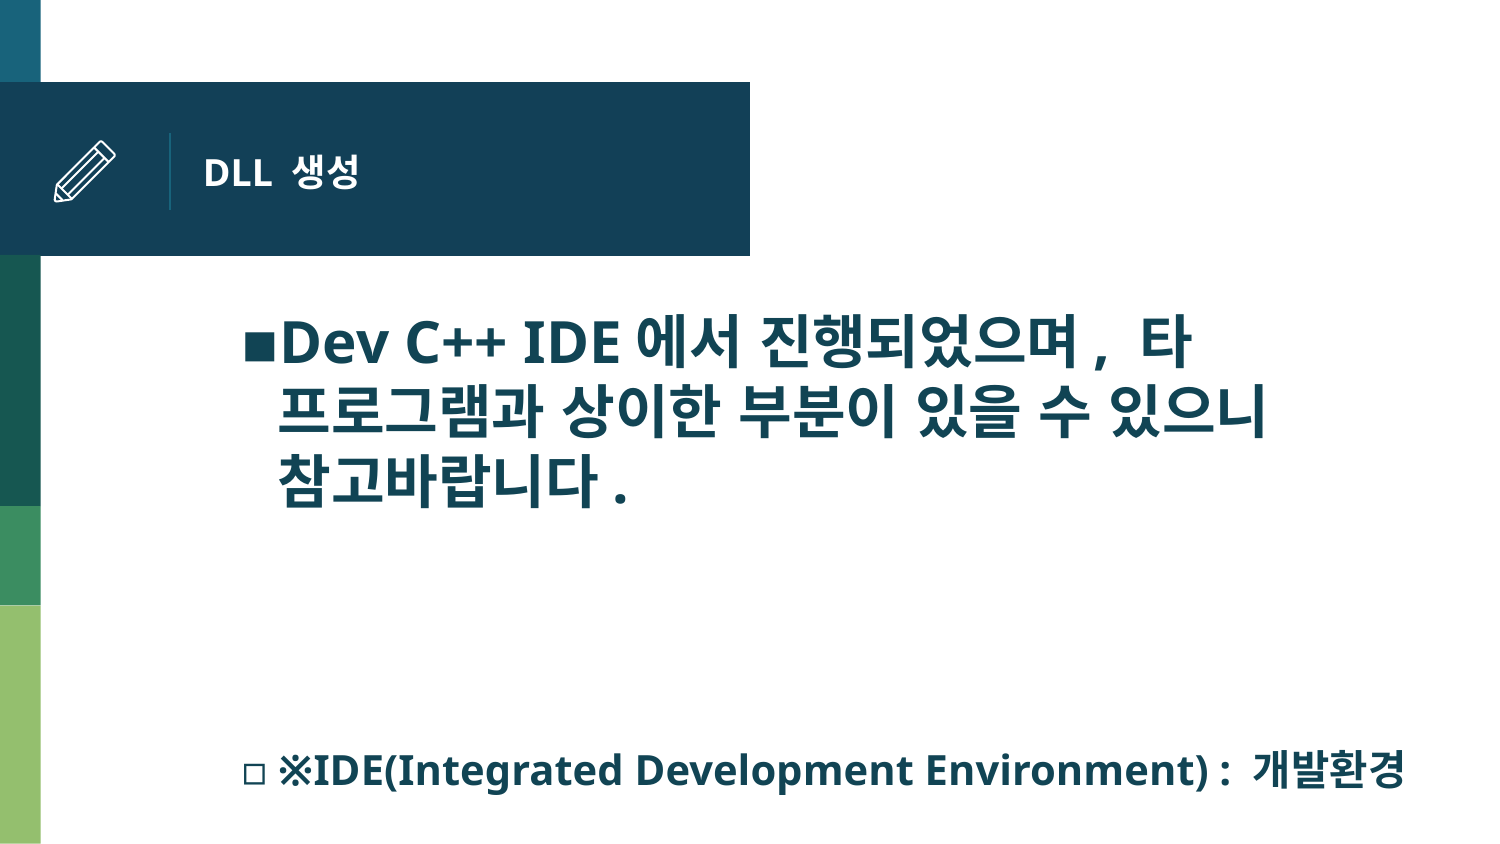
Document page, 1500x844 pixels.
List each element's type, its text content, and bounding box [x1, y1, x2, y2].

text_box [54, 141, 116, 202]
title DLL 생성 [187, 87, 715, 256]
list Dev C++ IDE에서 진행되었으며, 타 프로그램과 상이한 부분이 있을 수 있으니 참고바랍니다. ※IDE(Integrated Development Environment) : 개발환경 [187, 289, 1425, 808]
